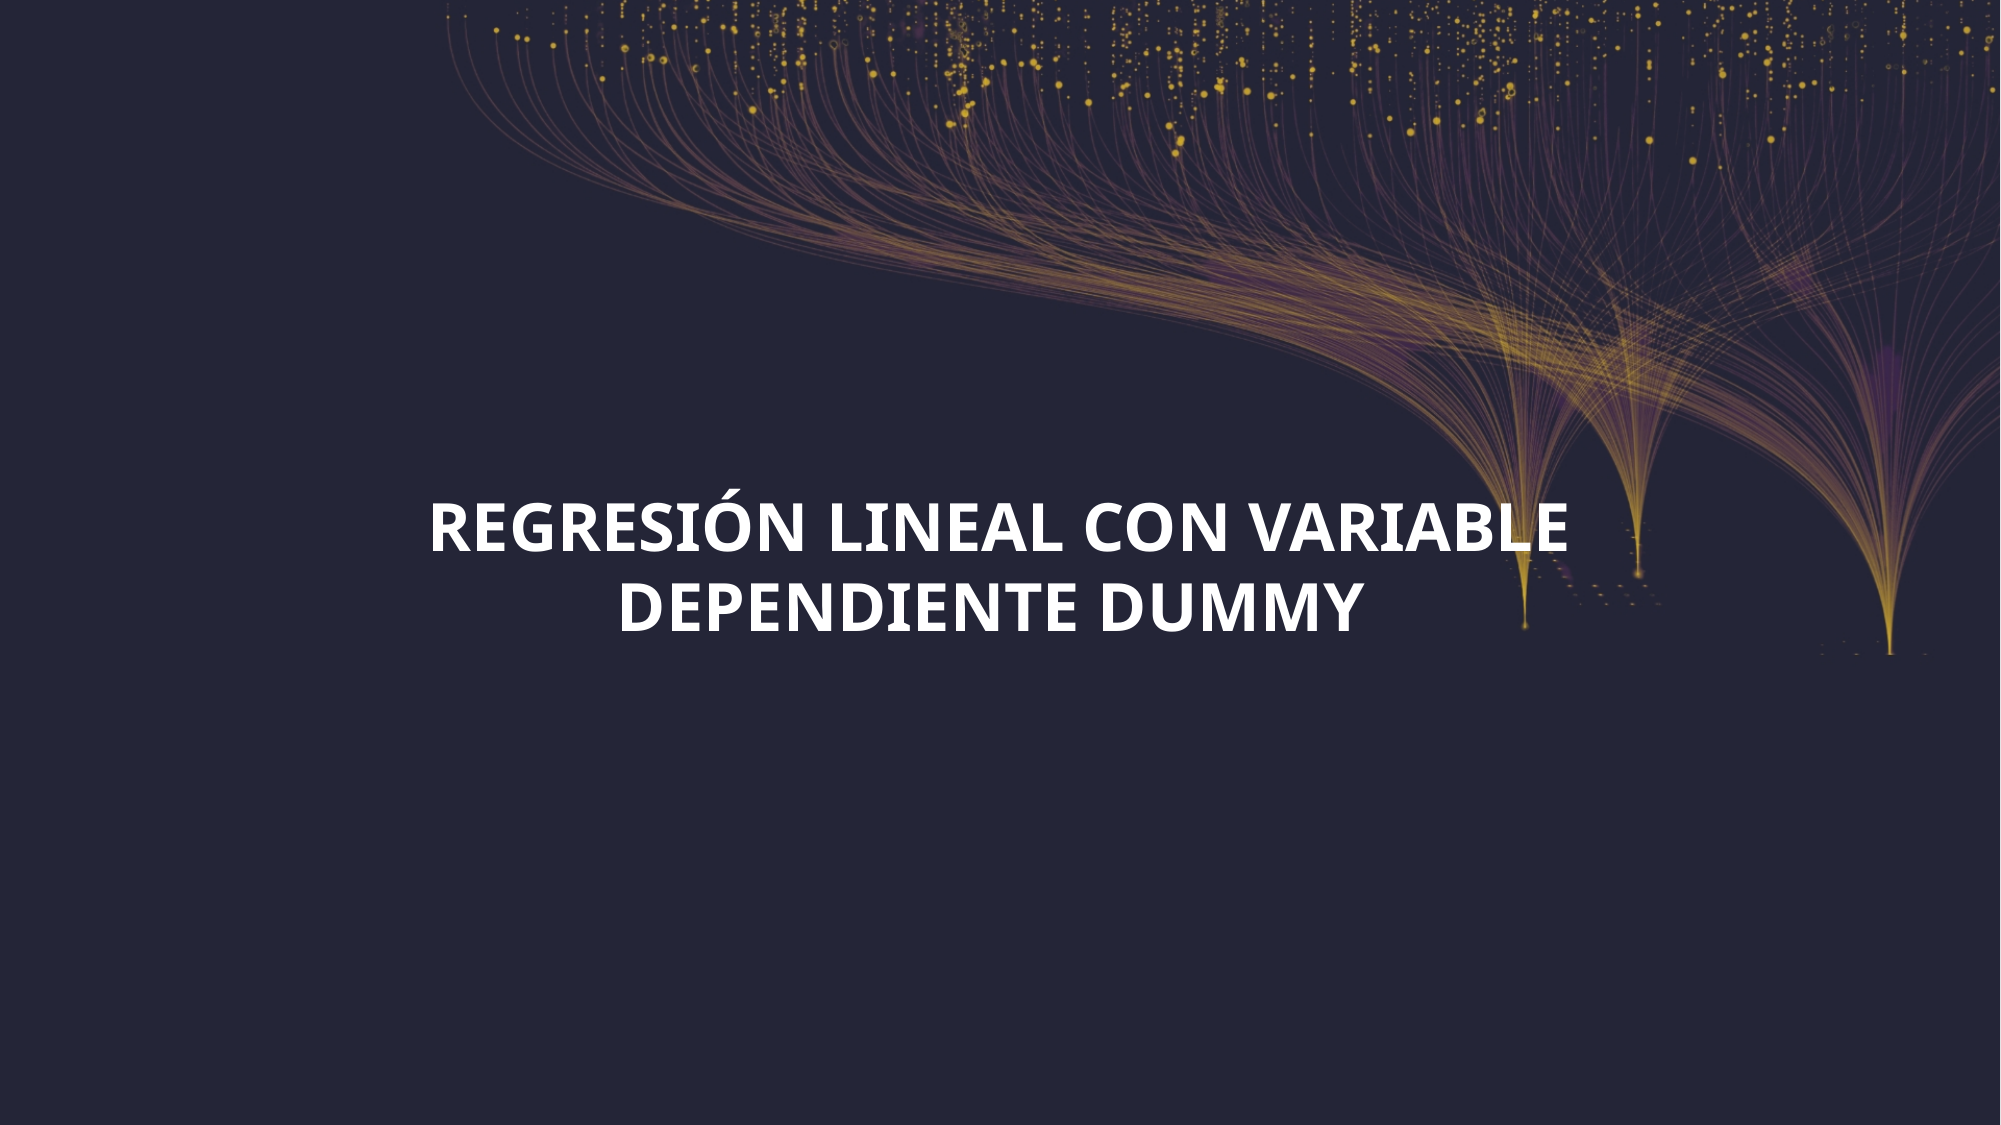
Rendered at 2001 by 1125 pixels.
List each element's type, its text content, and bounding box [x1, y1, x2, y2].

picture [0, 0, 2001, 1125]
text_box REGRESIÓN LINEAL CON VARIABLE DEPENDIENTE DUMMY [406, 397, 1594, 772]
